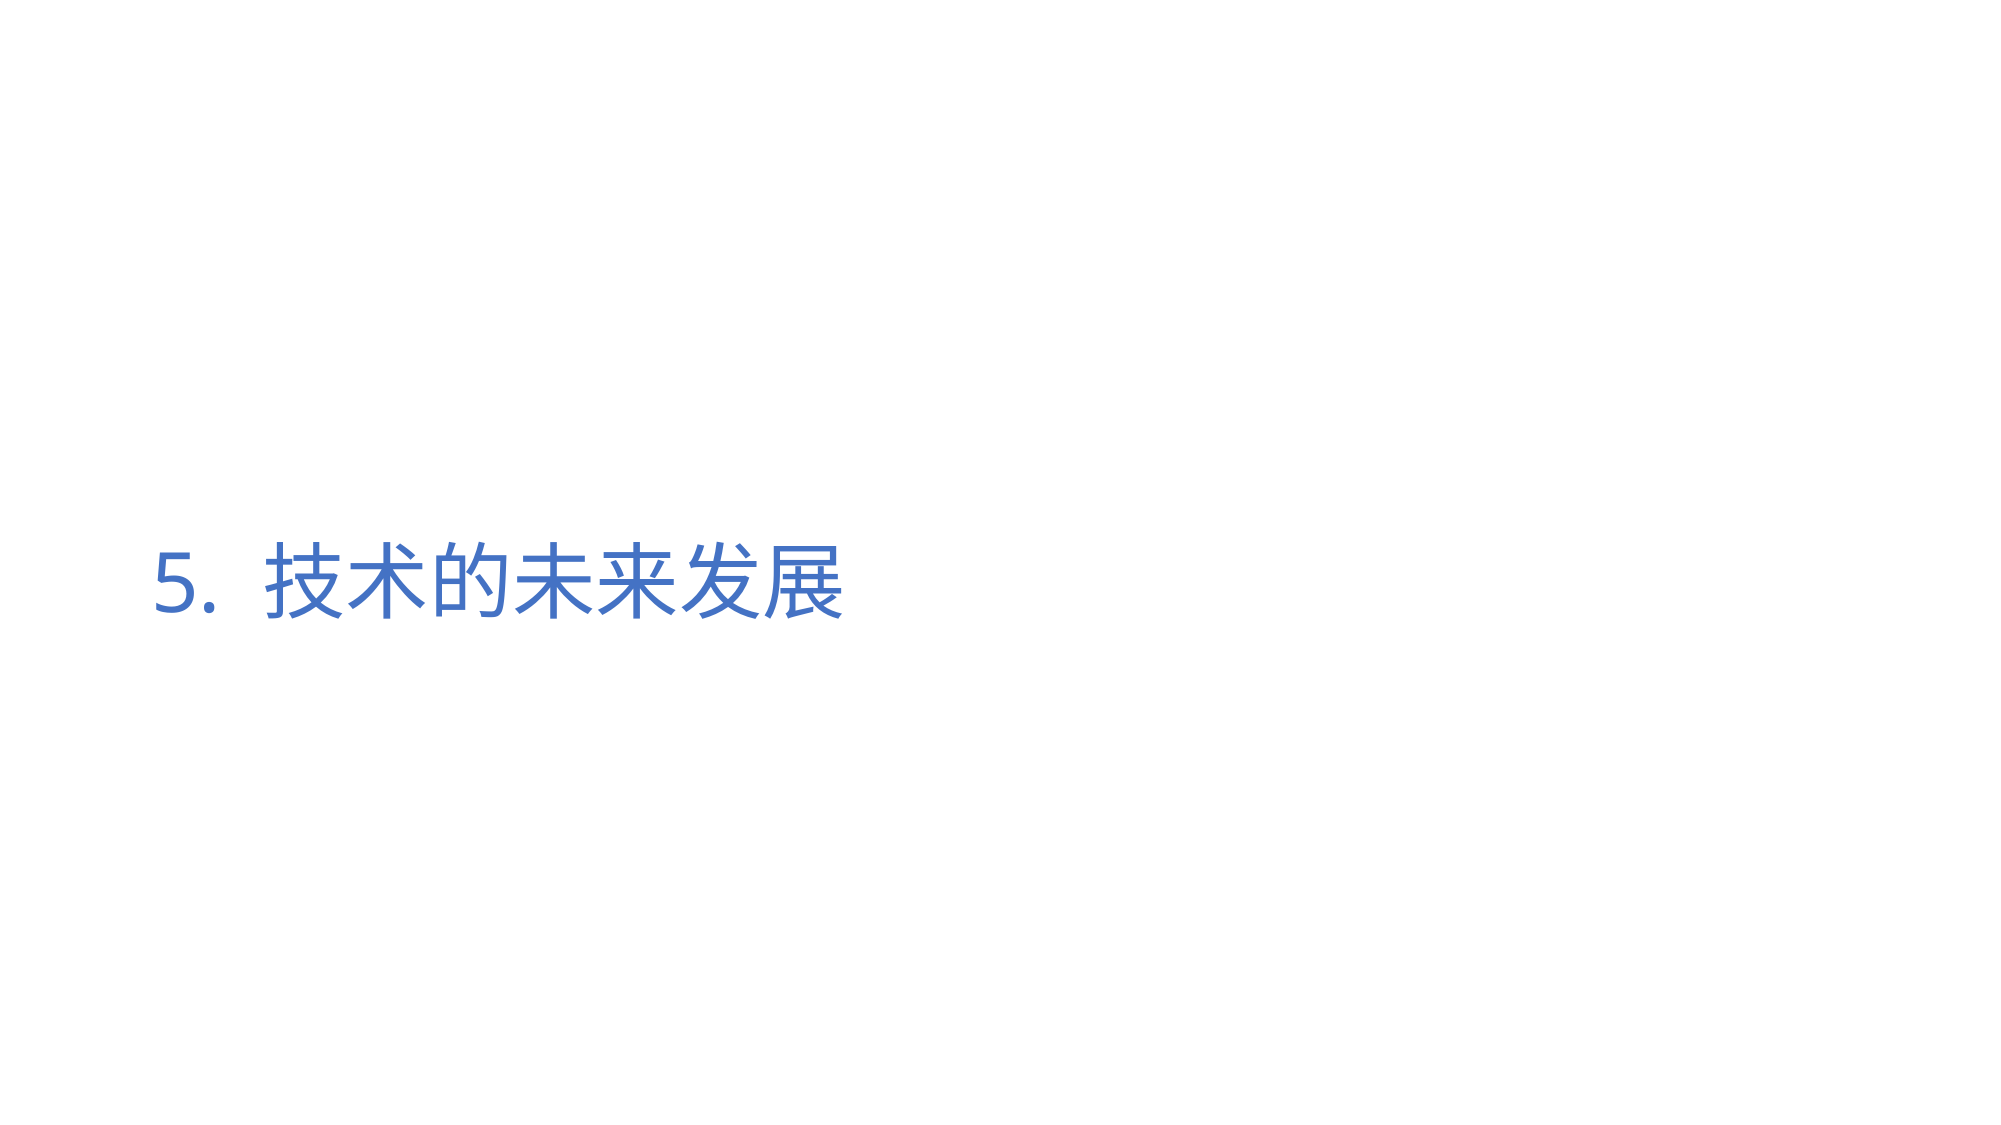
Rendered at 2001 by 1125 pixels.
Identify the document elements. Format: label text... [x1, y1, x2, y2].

title 5. 技术的未来发展 [136, 280, 1862, 639]
